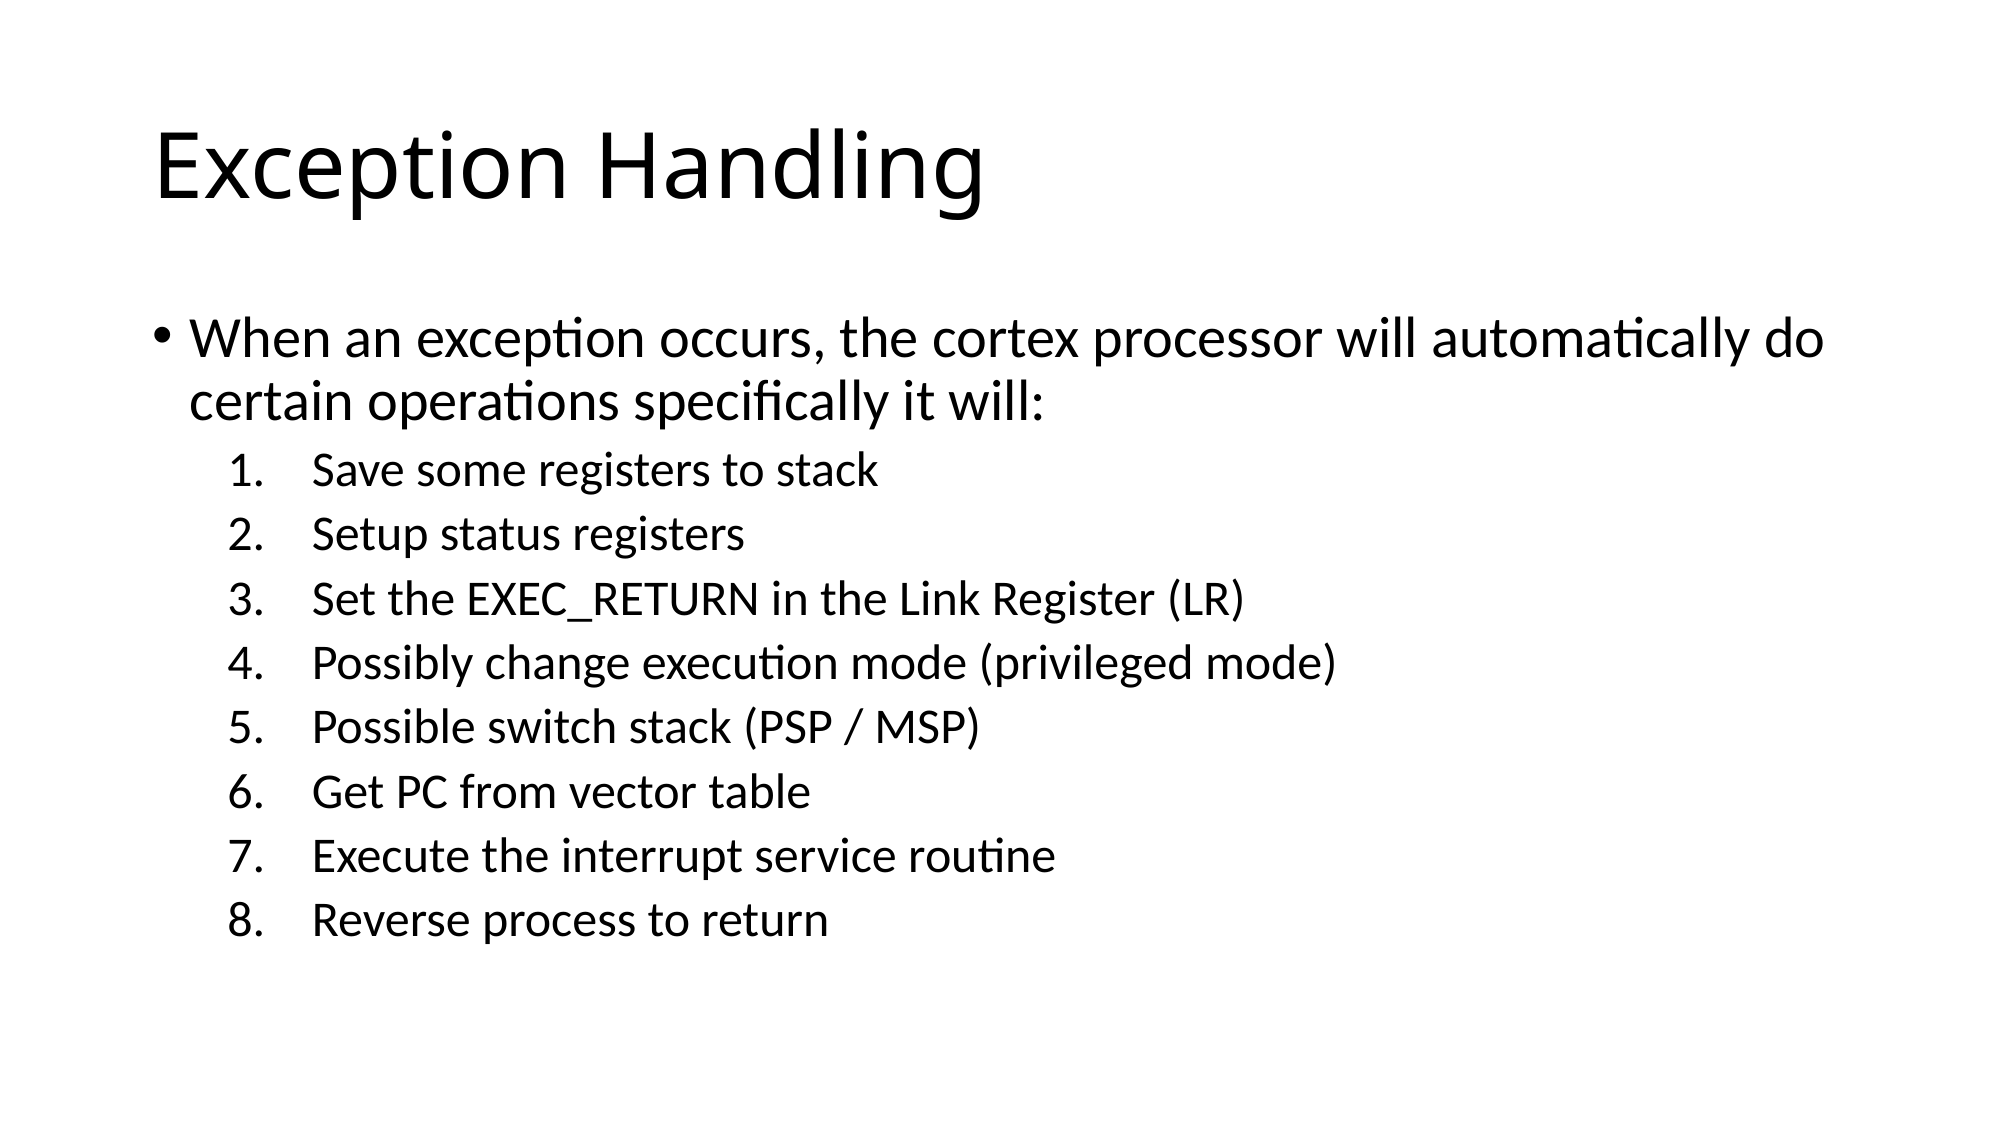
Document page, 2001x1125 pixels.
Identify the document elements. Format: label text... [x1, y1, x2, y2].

title Exception Handling [137, 59, 1863, 278]
list When an exception occurs, the cortex processor will automatically do certain operations specifically it will: Save some registers to stack Setup status registers Set the EXEC_RETURN in the Link Register (LR) Possibly change execution mode (privileged mode) Possible switch stack (PSP / MSP) Get PC from vector table Execute the interrupt service routine Reverse process to return [137, 299, 1863, 1014]
